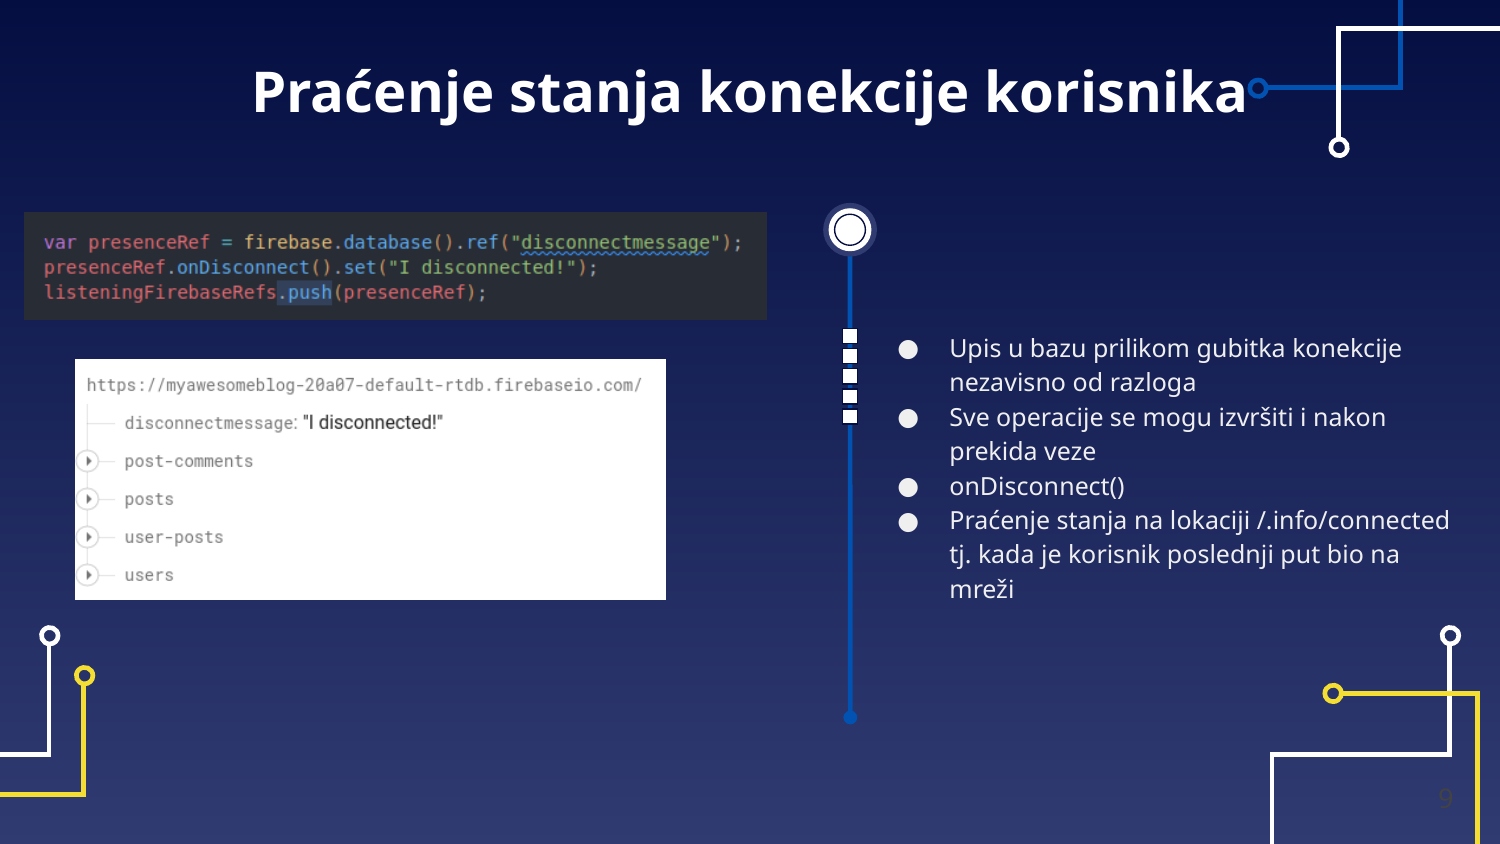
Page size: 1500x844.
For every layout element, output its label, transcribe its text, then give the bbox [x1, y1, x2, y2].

slide_number ‹#› [1378, 766, 1469, 832]
list Upis u bazu prilikom gubitka konekcije nezavisno od razloga Sve operacije se mogu izvršiti i nakon prekida veze onDisconnect() Praćenje stanja na lokaciji /.info/connected tj. kada je korisnik poslednji put bio na mreži [859, 257, 1474, 674]
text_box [592, 432, 1108, 488]
title Praćenje stanja konekcije korisnika [118, 51, 1382, 130]
picture [74, 359, 667, 600]
picture [24, 211, 767, 321]
